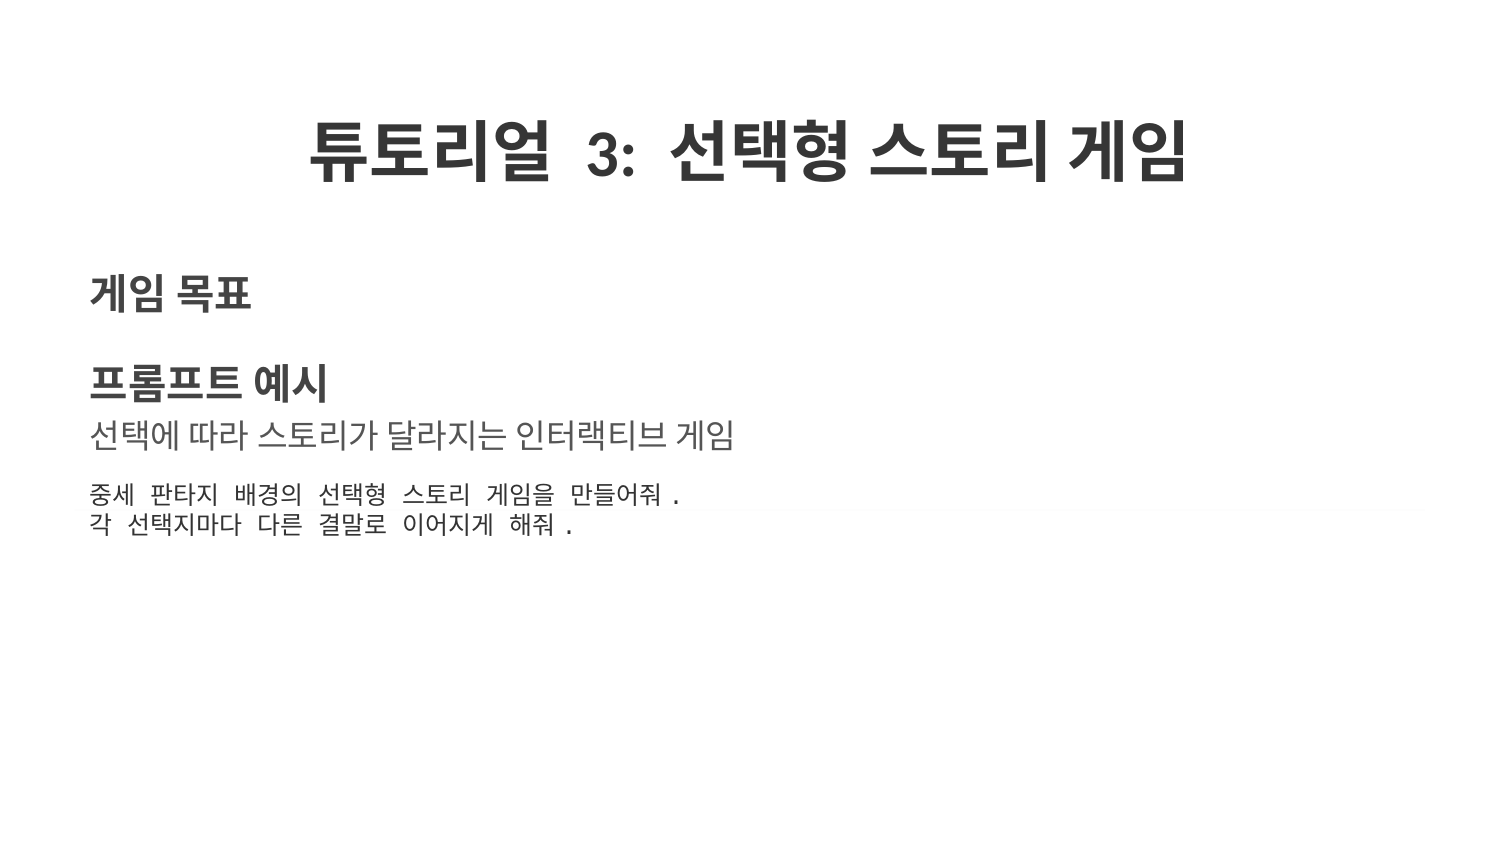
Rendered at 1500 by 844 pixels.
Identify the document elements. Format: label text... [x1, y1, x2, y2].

text_box 튜토리얼 3: 선택형 스토리 게임 [74, 74, 1425, 225]
text_box 프롬프트 예시 [74, 344, 1425, 420]
text_box 게임 목표 [74, 254, 1425, 330]
